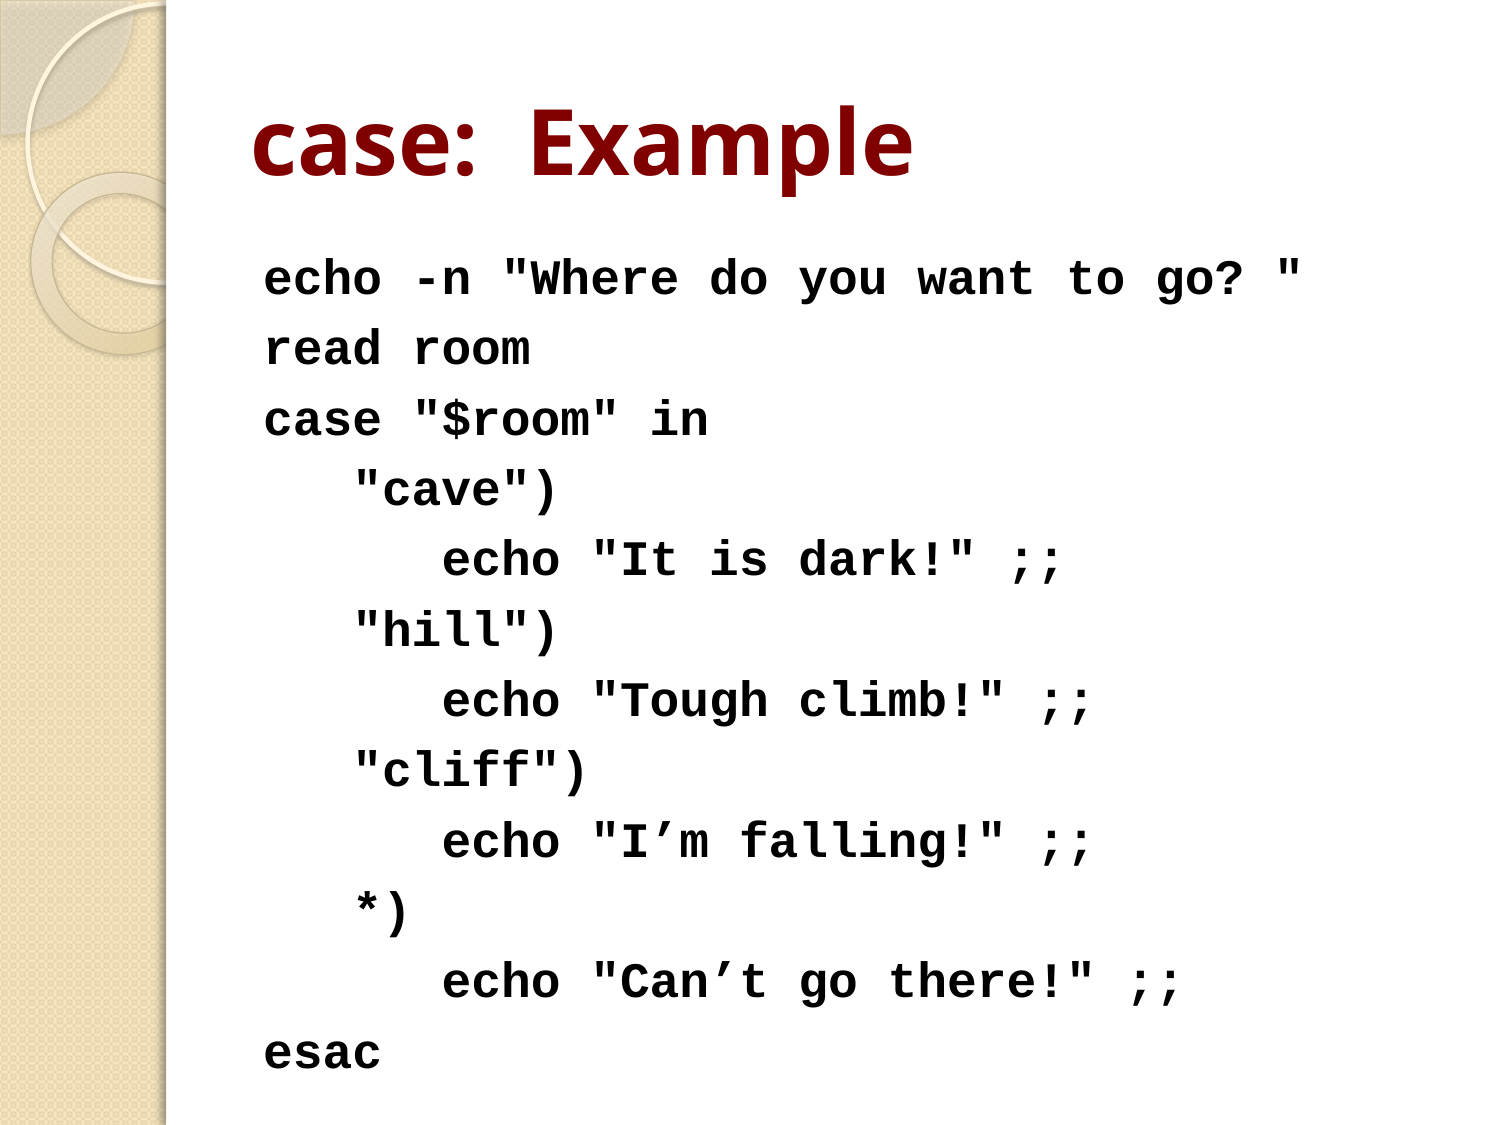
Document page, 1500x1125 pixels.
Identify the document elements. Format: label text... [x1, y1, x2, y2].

title case: Example [235, 45, 1466, 233]
list echo -n "Where do you want to go? " read room case "$room" in "cave") echo "It is dark!" ;; "hill") echo "Tough climb!" ;; "cliff") echo "I’m falling!" ;; *) echo "Can’t go there!" ;; esac [235, 237, 1466, 1088]
